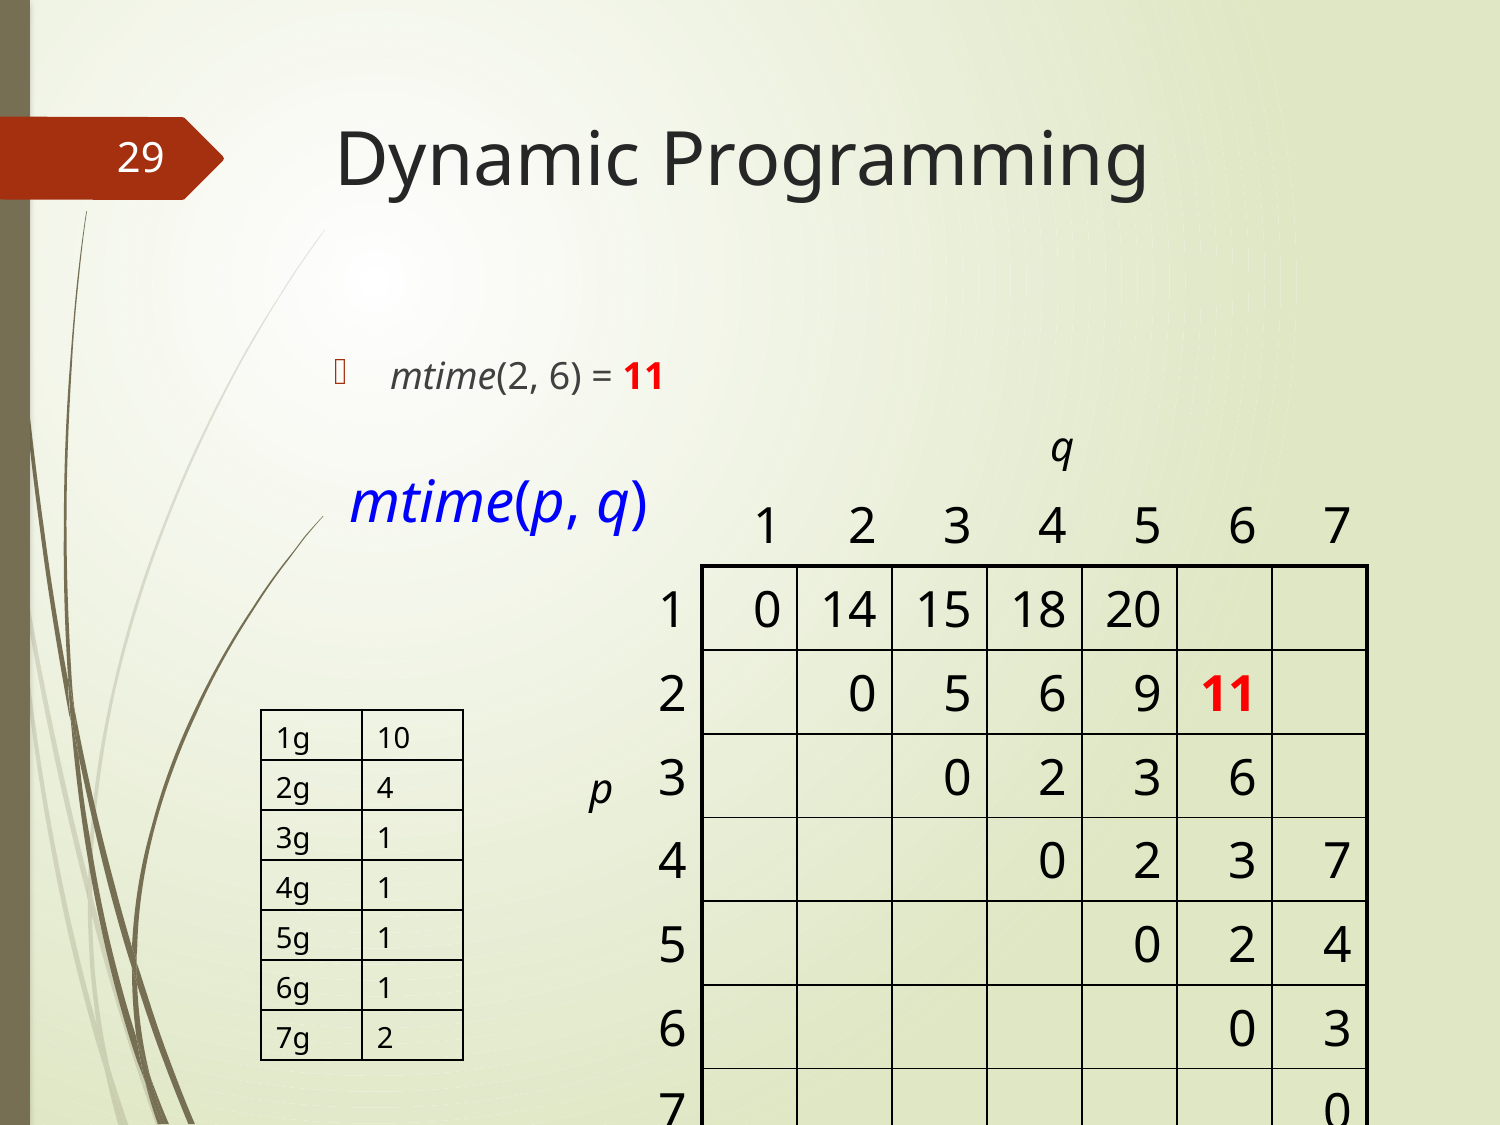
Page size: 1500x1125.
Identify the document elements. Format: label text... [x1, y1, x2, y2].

table_cell [1273, 568, 1365, 649]
table_cell 7 [607, 1069, 700, 1125]
table_cell [988, 986, 1081, 1068]
table_cell 6 [988, 651, 1081, 733]
table_cell 0 [1083, 902, 1176, 984]
table_header 3 [892, 483, 987, 564]
table_cell 3 [607, 734, 700, 818]
table_cell 2 [988, 735, 1081, 817]
table_cell [893, 818, 986, 900]
table_cell 3 [1083, 735, 1176, 817]
table_cell 7g [262, 1011, 361, 1059]
table_header 7 [1272, 483, 1367, 564]
table_cell [704, 651, 796, 733]
table_header 6 [1177, 483, 1272, 564]
table_header 5 [1082, 483, 1177, 564]
table_cell 1 [607, 566, 700, 650]
table_cell [893, 1069, 986, 1125]
table_header 2 [797, 483, 892, 564]
table_cell 3g [262, 811, 361, 859]
table_cell 14 [798, 568, 891, 649]
table_cell 0 [704, 568, 796, 649]
table_header 4 [987, 483, 1082, 564]
table_header [607, 483, 702, 566]
table_cell 3 [1178, 818, 1271, 900]
table_header 1 [702, 483, 797, 564]
table_cell 5g [262, 911, 361, 959]
table_cell 2 [363, 1011, 462, 1059]
table_cell [1178, 1069, 1271, 1125]
table_cell 7 [1273, 818, 1365, 900]
slide_number 29 [83, 129, 180, 190]
text_box q [1035, 411, 1089, 477]
table_cell 1 [363, 861, 462, 909]
table_header 1g [262, 711, 361, 759]
table_cell 3 [1273, 986, 1365, 1068]
title Dynamic Programming [319, 102, 1400, 313]
text_box mtime(p, q) [334, 456, 663, 542]
table_cell 2 [607, 650, 700, 734]
table_cell 0 [893, 735, 986, 817]
table_cell [704, 902, 796, 984]
table_cell 1 [363, 811, 462, 859]
table_cell [798, 902, 891, 984]
table_cell 2 [1083, 818, 1176, 900]
table_cell 4g [262, 861, 361, 909]
table_cell 0 [798, 651, 891, 733]
table_cell 4 [363, 761, 462, 809]
table_cell 0 [1178, 986, 1271, 1068]
table_cell 2 [1178, 902, 1271, 984]
table_cell 6 [607, 985, 700, 1069]
table_cell [893, 902, 986, 984]
table_cell 15 [893, 568, 986, 649]
table_cell 20 [1083, 568, 1176, 649]
table_cell [1273, 651, 1365, 733]
table_cell [988, 902, 1081, 984]
table_cell 4 [607, 818, 700, 901]
table_header 10 [363, 711, 462, 759]
table_cell [1083, 986, 1176, 1068]
table_cell 0 [1273, 1069, 1365, 1125]
table_cell 2g [262, 761, 361, 809]
table_cell 0 [988, 818, 1081, 900]
table_cell 18 [988, 568, 1081, 649]
table_cell 5 [607, 901, 700, 985]
table_cell [798, 818, 891, 900]
list mtime(2, 6) = 11 [318, 350, 1400, 970]
table_cell [798, 1069, 891, 1125]
table_cell [1273, 735, 1365, 817]
table_cell [1178, 568, 1271, 649]
table_cell 6g [262, 961, 361, 1009]
table_cell 4 [1273, 902, 1365, 984]
table_cell [798, 986, 891, 1068]
table_cell 5 [893, 651, 986, 733]
table_cell [704, 1069, 796, 1125]
table_cell [893, 986, 986, 1068]
table_cell 9 [1083, 651, 1176, 733]
table_cell [1083, 1069, 1176, 1125]
table_cell 6 [1178, 735, 1271, 817]
table_cell [704, 986, 796, 1068]
table_cell [988, 1069, 1081, 1125]
table_cell 11 [1178, 651, 1271, 733]
table_cell [704, 818, 796, 900]
table_cell 1 [363, 911, 462, 959]
table_cell 1 [363, 961, 462, 1009]
text_box p [574, 754, 629, 820]
table_cell [704, 735, 796, 817]
table_cell [798, 735, 891, 817]
